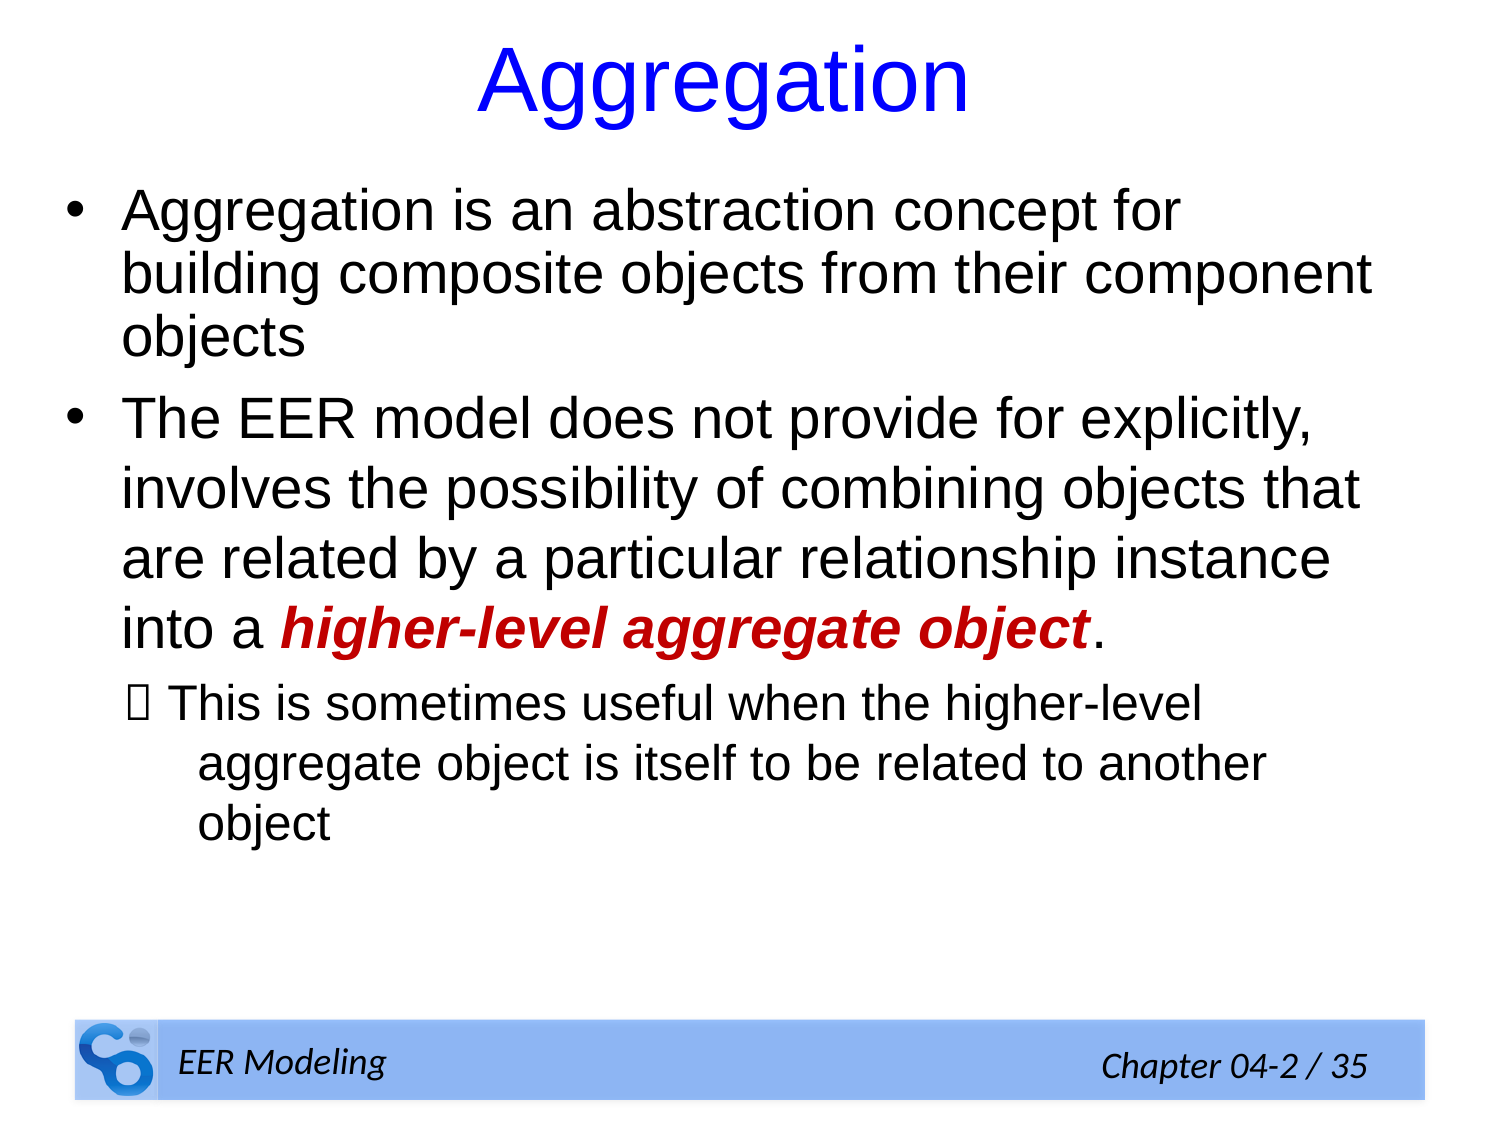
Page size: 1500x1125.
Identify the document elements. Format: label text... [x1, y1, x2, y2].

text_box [74, 1019, 1426, 1101]
title Aggregation [50, 12, 1400, 138]
list Aggregation is an abstraction concept for building composite objects from their component objects The EER model does not provide for explicitly, involves the possibility of combining objects that are related by a particular relationship instance into a higher-level aggregate object.  This is sometimes useful when the higher-level aggregate object is itself to be related to another object [50, 172, 1400, 953]
